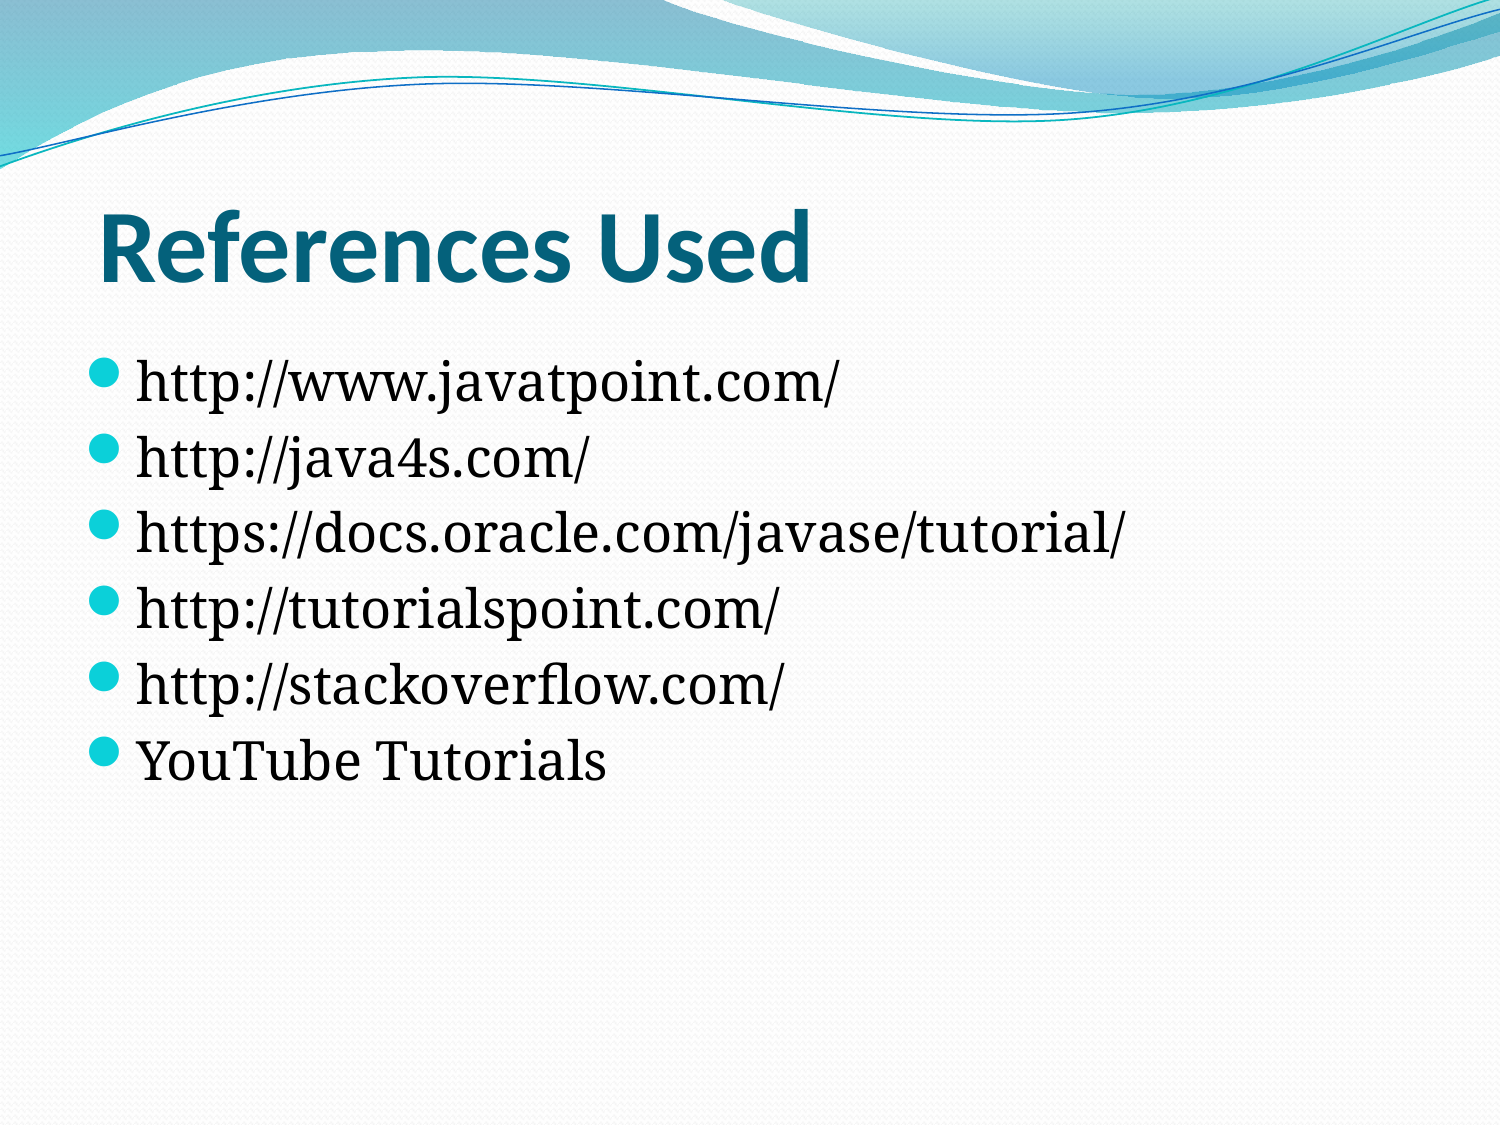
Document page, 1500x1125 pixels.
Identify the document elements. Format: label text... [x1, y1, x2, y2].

list http://www.javatpoint.com/ http://java4s.com/ https://docs.oracle.com/javase/tutorial/ http://tutorialspoint.com/ http://stackoverflow.com/ YouTube Tutorials [70, 339, 1421, 878]
title References Used [75, 115, 1425, 303]
